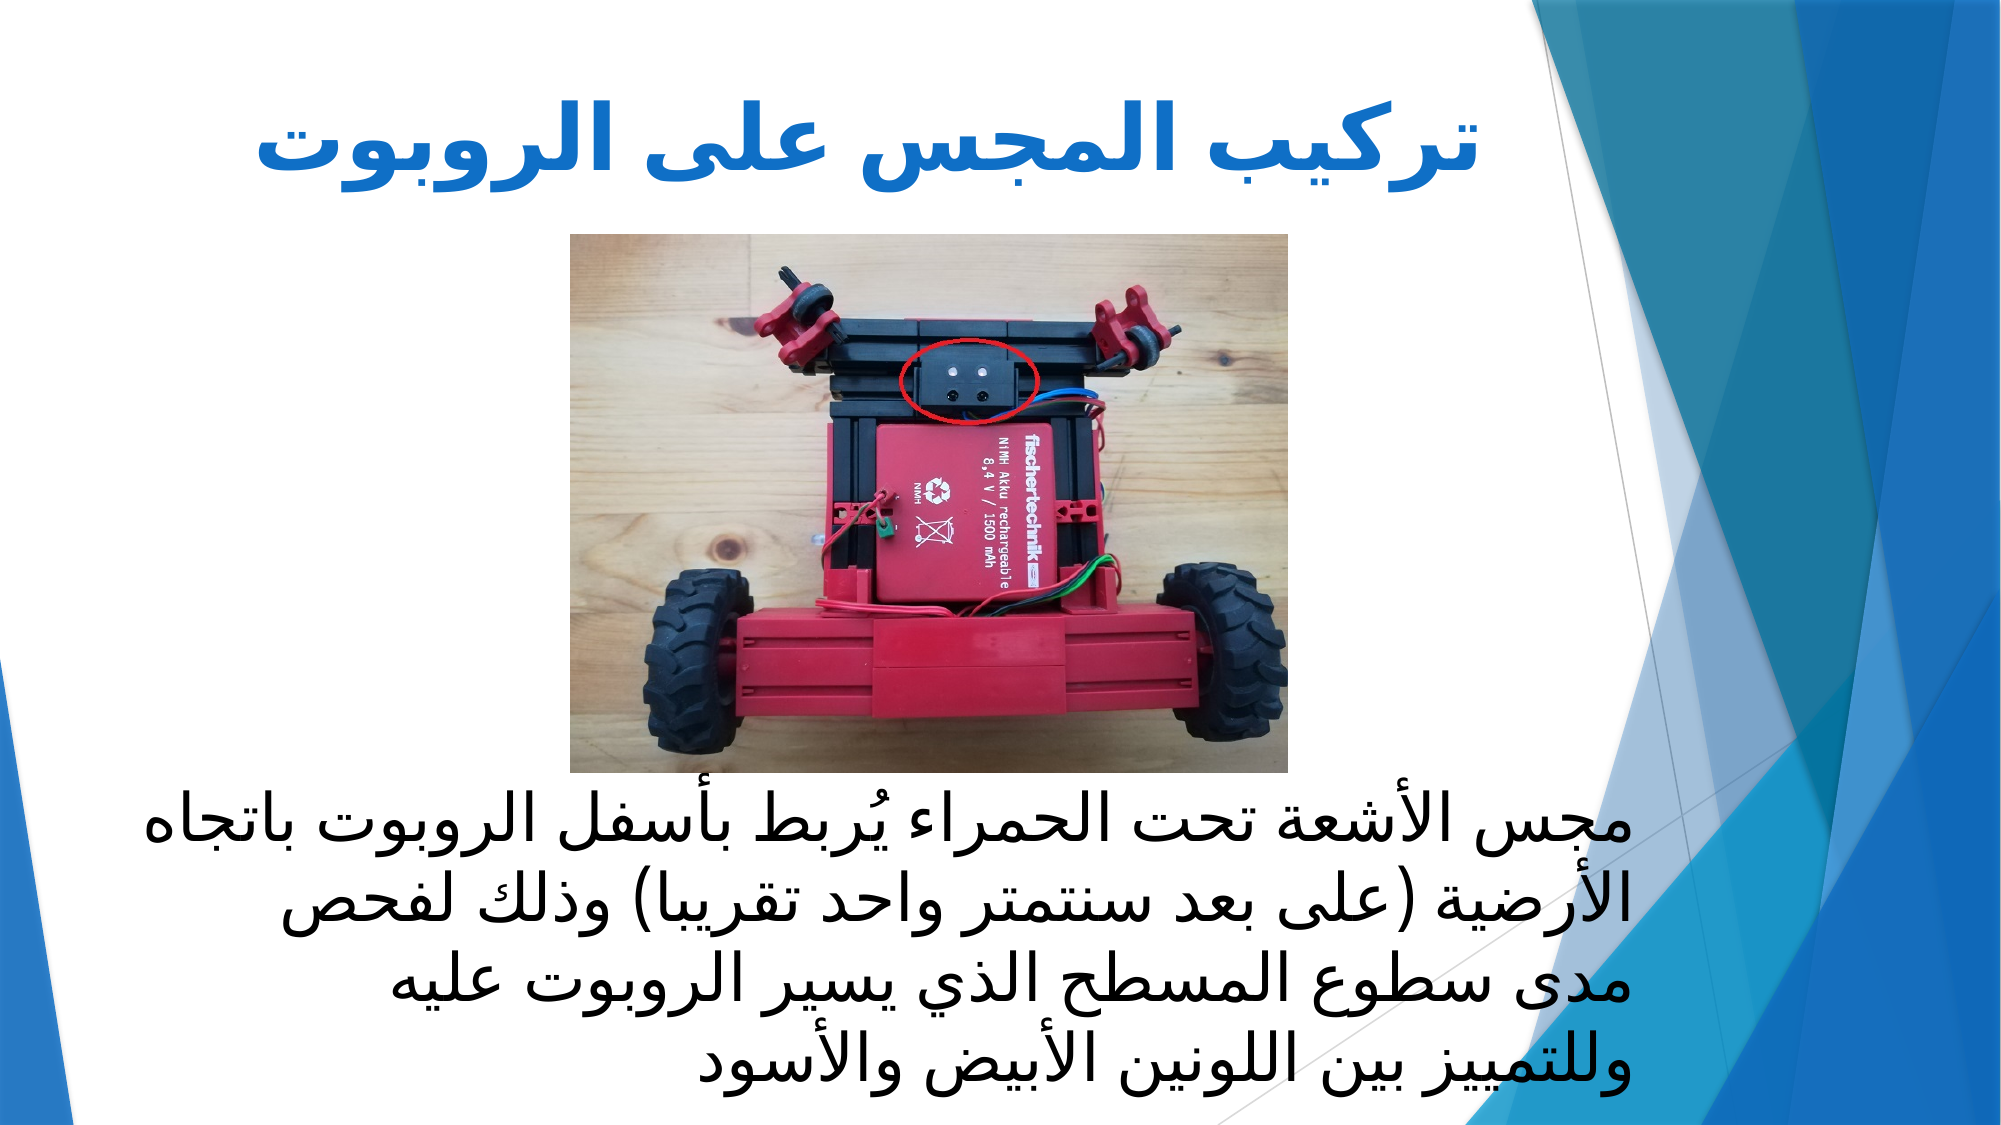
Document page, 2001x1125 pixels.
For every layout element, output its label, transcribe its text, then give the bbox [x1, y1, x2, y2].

picture [570, 234, 1289, 774]
title تركيب المجس على الروبوت [113, 71, 1524, 288]
text_box مجس الأشعة تحت الحمراء يُربط بأسفل الروبوت باتجاه الأرضية (على بعد سنتمتر واحد تقريبا) وذلك لفحص مدى سطوع المسطح الذي يسير الروبوت عليه وللتمييز بين اللونين الأبيض والأسود [39, 767, 1652, 1102]
